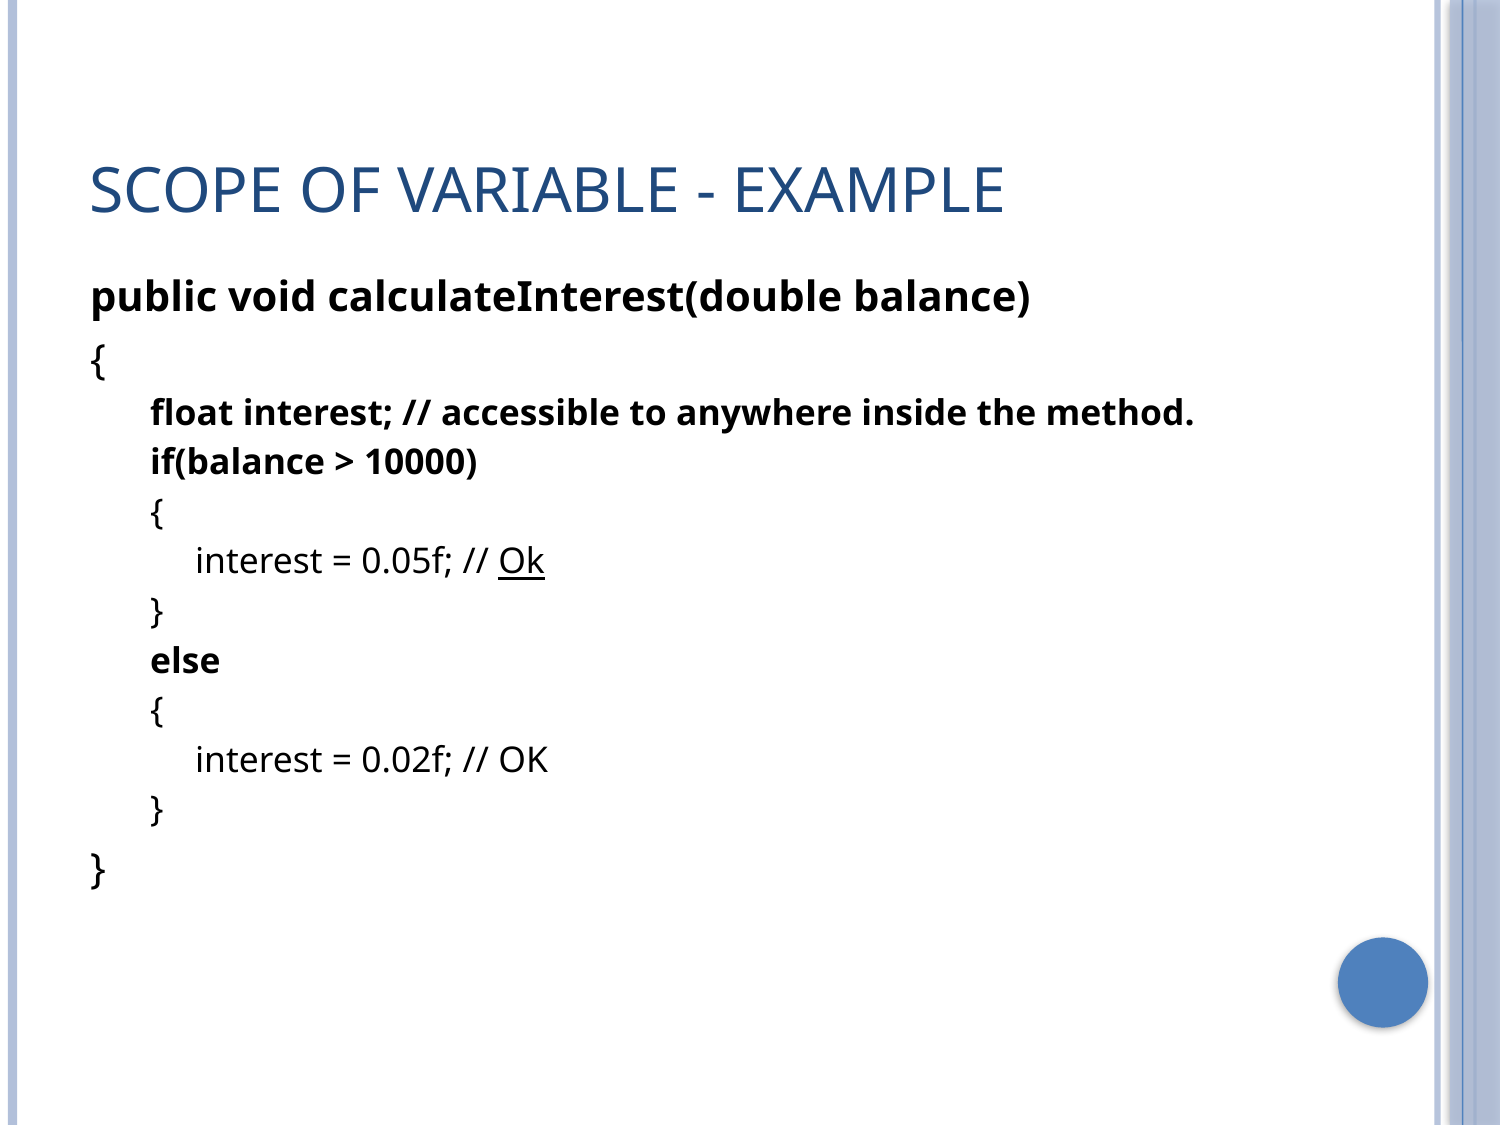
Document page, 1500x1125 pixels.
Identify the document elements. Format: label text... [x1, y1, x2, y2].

list public void calculateInterest(double balance) { float interest; // accessible to anywhere inside the method. if(balance > 10000) { interest = 0.05f; // Ok } else { interest = 0.02f; // OK } } [75, 262, 1300, 1062]
title Scope of Variable - Example [75, 45, 1300, 233]
